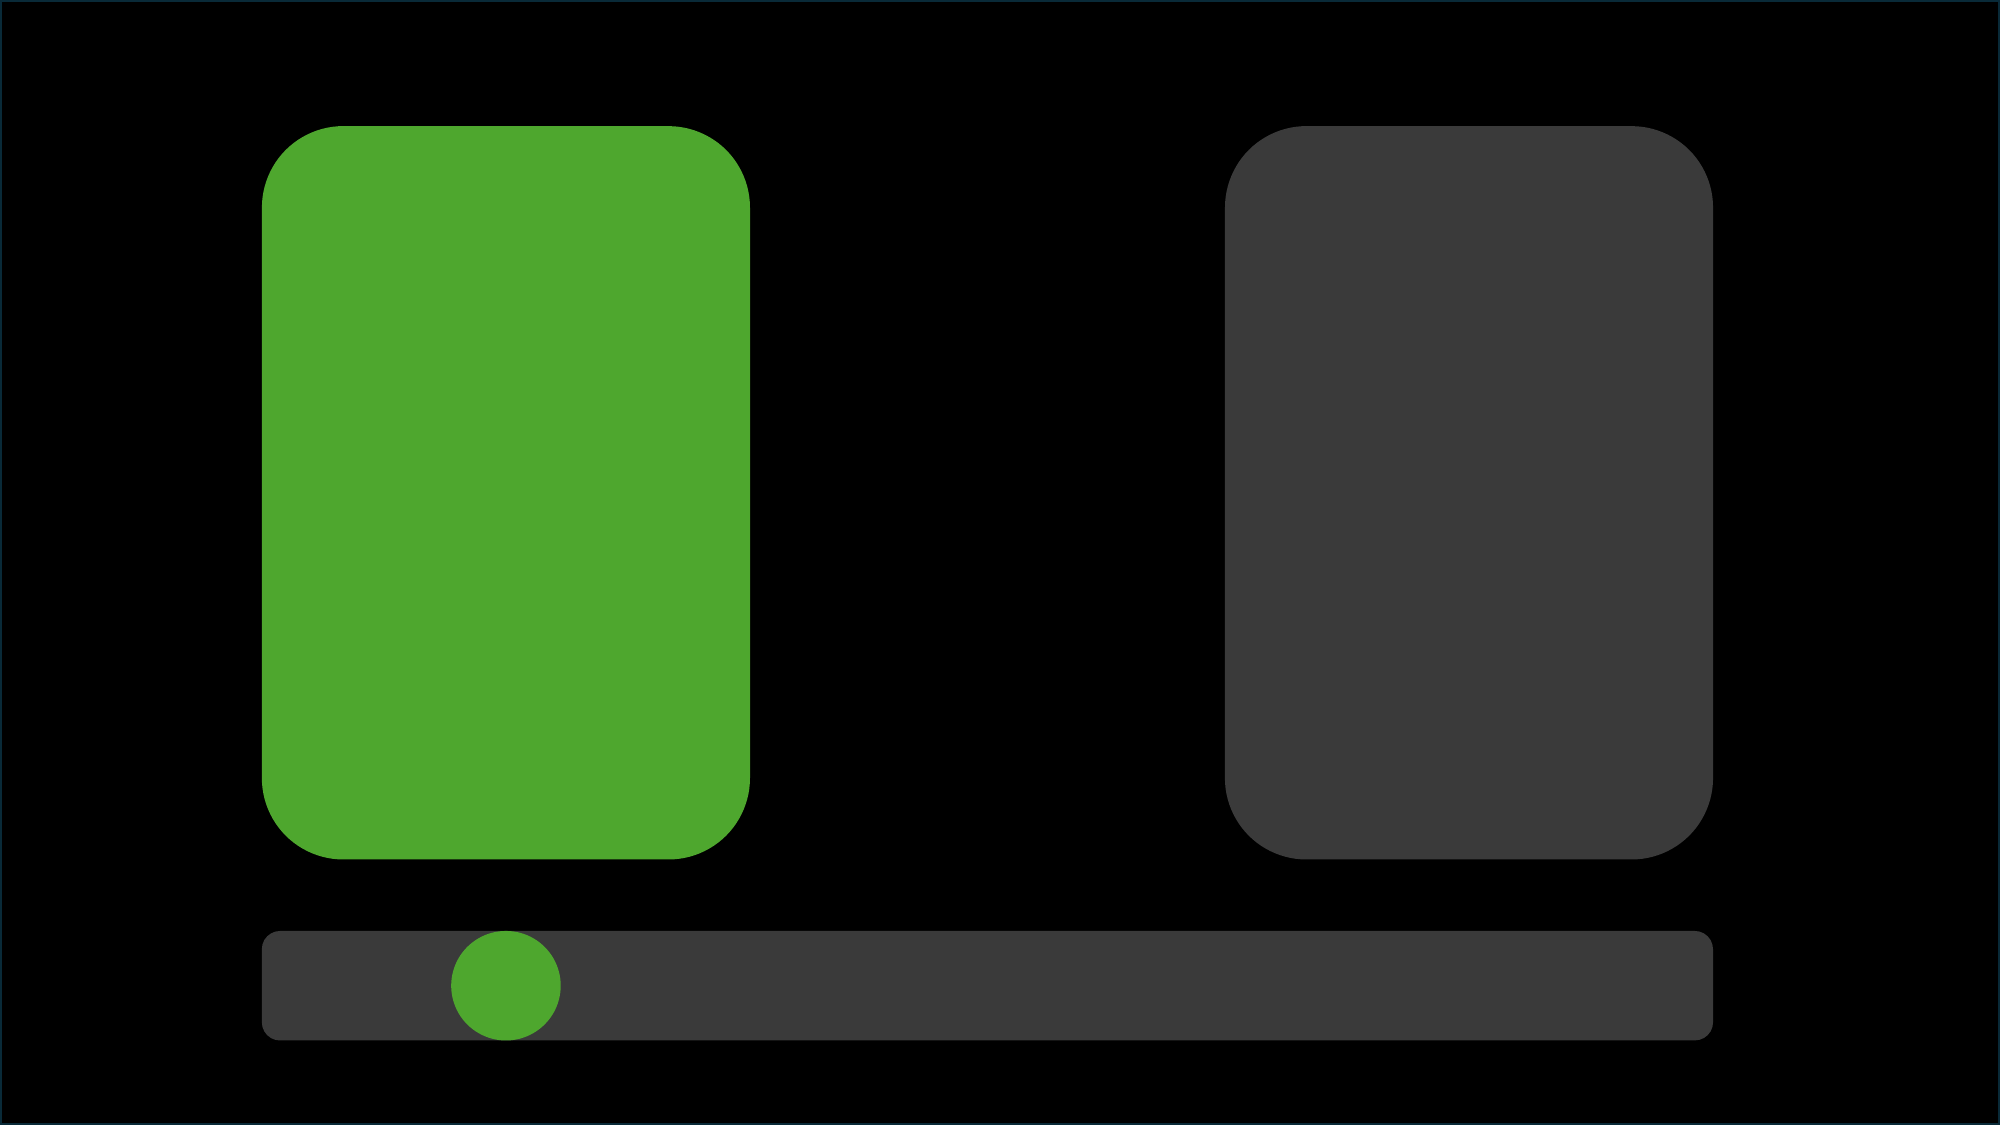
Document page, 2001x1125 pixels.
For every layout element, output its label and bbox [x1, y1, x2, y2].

text_box [508, 929, 1715, 1043]
text_box [260, 124, 752, 862]
text_box [260, 929, 504, 1043]
text_box [0, 0, 2000, 1125]
text_box [1223, 124, 1715, 862]
text_box [449, 929, 563, 1043]
